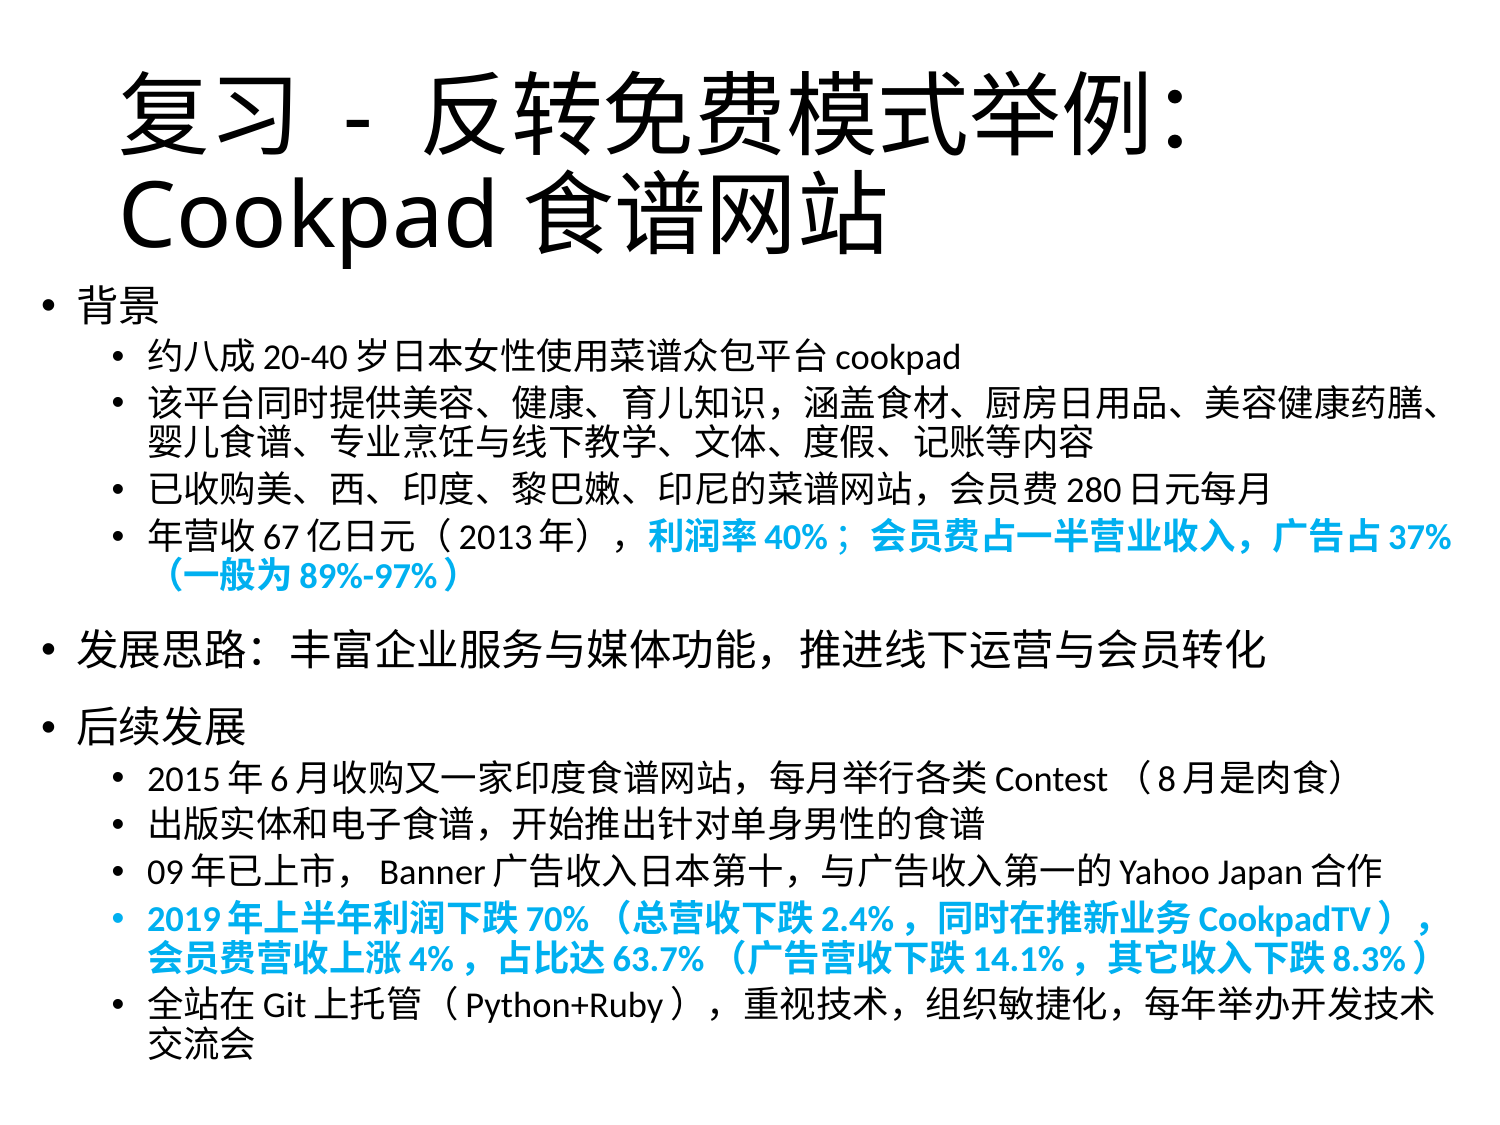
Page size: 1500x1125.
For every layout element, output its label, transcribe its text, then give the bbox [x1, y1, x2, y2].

list 背景 约八成20-40岁日本女性使用菜谱众包平台cookpad 该平台同时提供美容、健康、育儿知识，涵盖食材、厨房日用品、美容健康药膳、婴儿食谱、专业烹饪与线下教学、文体、度假、记账等内容 已收购美、西、印度、黎巴嫩、印尼的菜谱网站，会员费280日元每月 年营收67亿日元（2013年），利润率40%；会员费占一半营业收入，广告占37%（一般为89%-97%） 发展思路：丰富企业服务与媒体功能，推进线下运营与会员转化 后续发展 2015年6月收购又一家印度食谱网站，每月举行各类Contest（8月是肉食） 出版实体和电子食谱，开始推出针对单身男性的食谱 09年已上市，Banner广告收入日本第十，与广告收入第一的Yahoo Japan合作 2019年上半年利润下跌70%（总营收下跌2.4%，同时在推新业务CookpadTV），会员费营收上涨4%，占比达63.7%（广告营收下跌14.1%，其它收入下跌8.3%） 全站在Git上托管（Python+Ruby），重视技术，组织敏捷化，每年举办开发技术交流会 [26, 277, 1484, 1091]
title 复习 - 反转免费模式举例：Cookpad食谱网站 [103, 59, 1397, 277]
